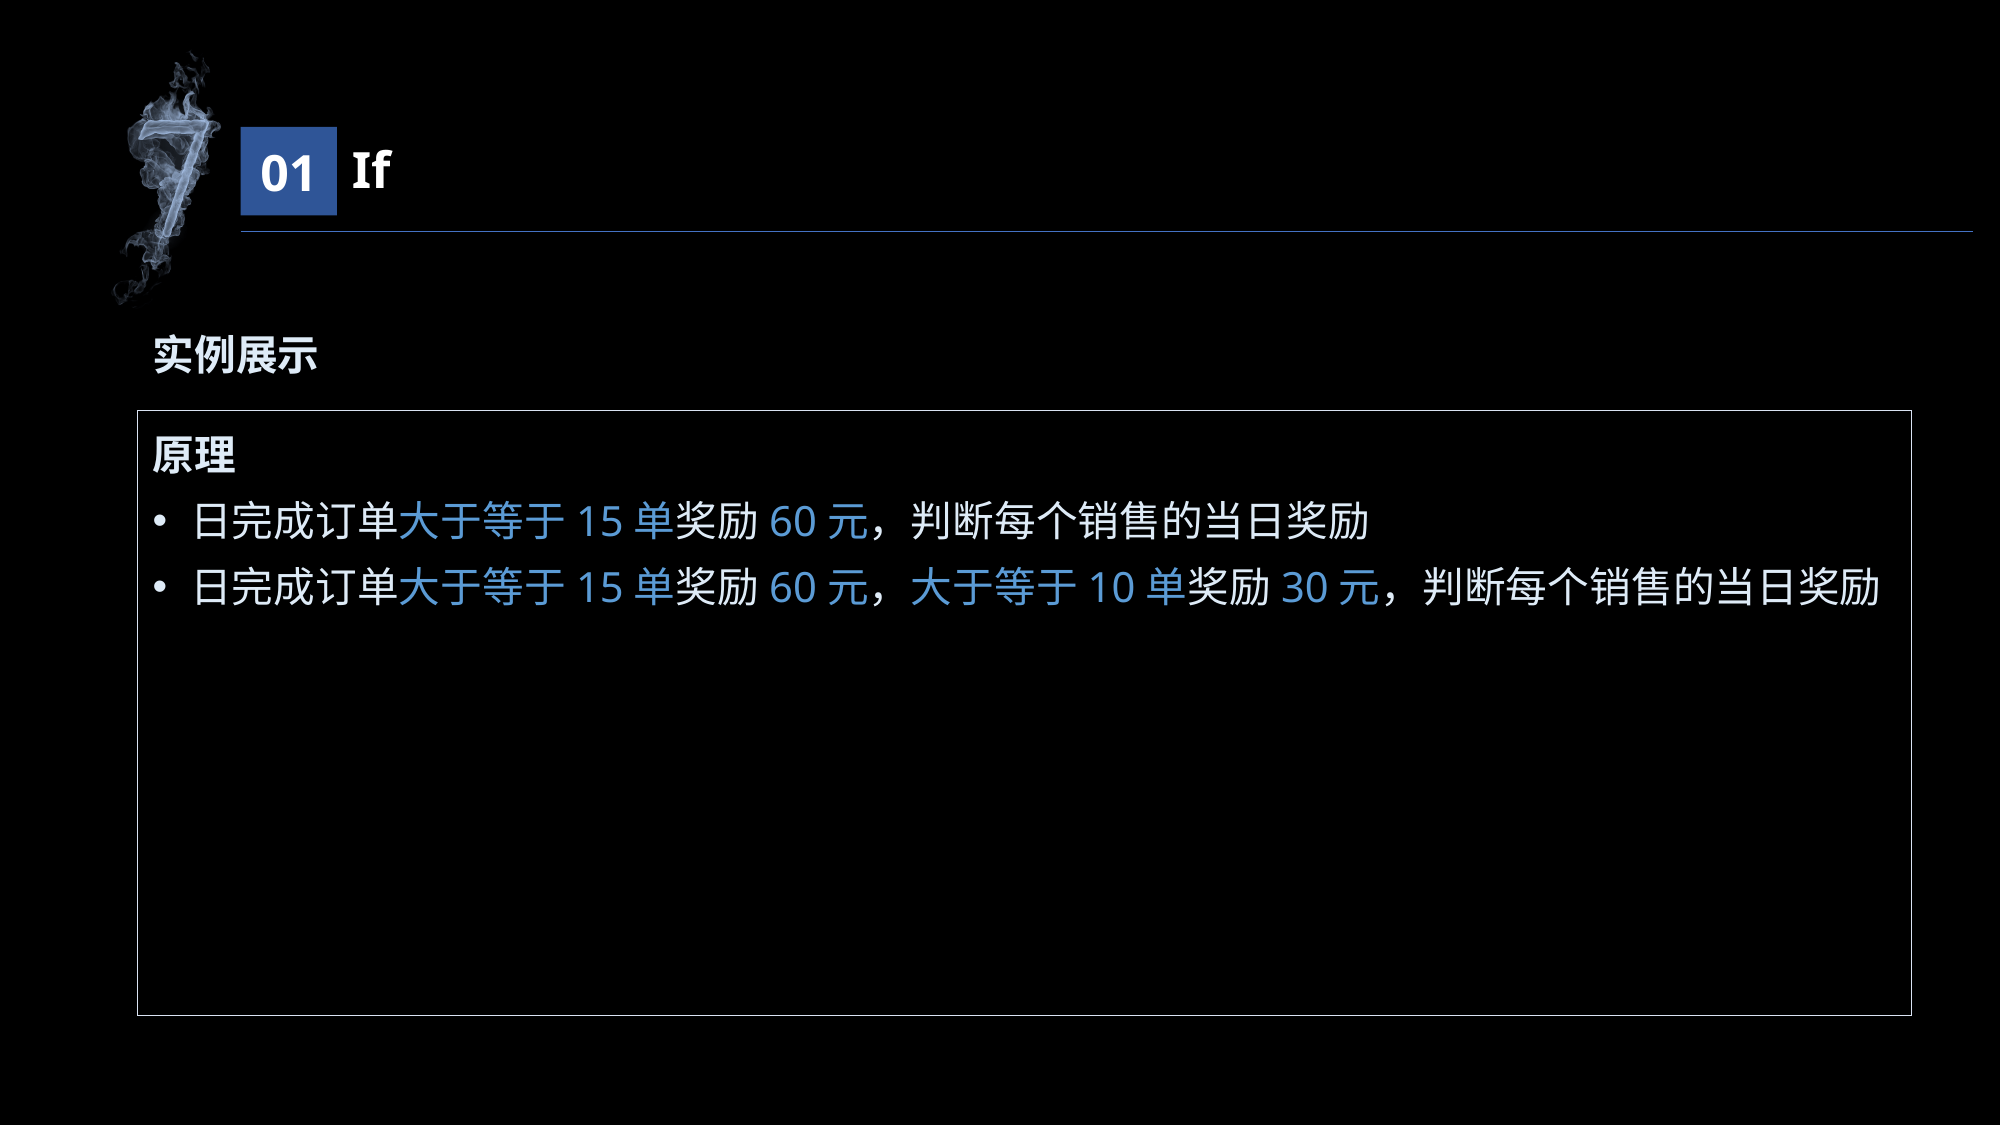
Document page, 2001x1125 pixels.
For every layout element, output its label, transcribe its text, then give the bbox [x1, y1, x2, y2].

list 原理 日完成订单大于等于15单奖励60元，判断每个销售的当日奖励 日完成订单大于等于15单奖励60元，大于等于10单奖励30元，判断每个销售的当日奖励 [137, 410, 1912, 1016]
list 实例展示 [137, 310, 1107, 404]
title If [338, 132, 1311, 212]
picture [36, 40, 308, 313]
text_box [149, 330, 840, 383]
text_box 01 [308, 126, 338, 217]
